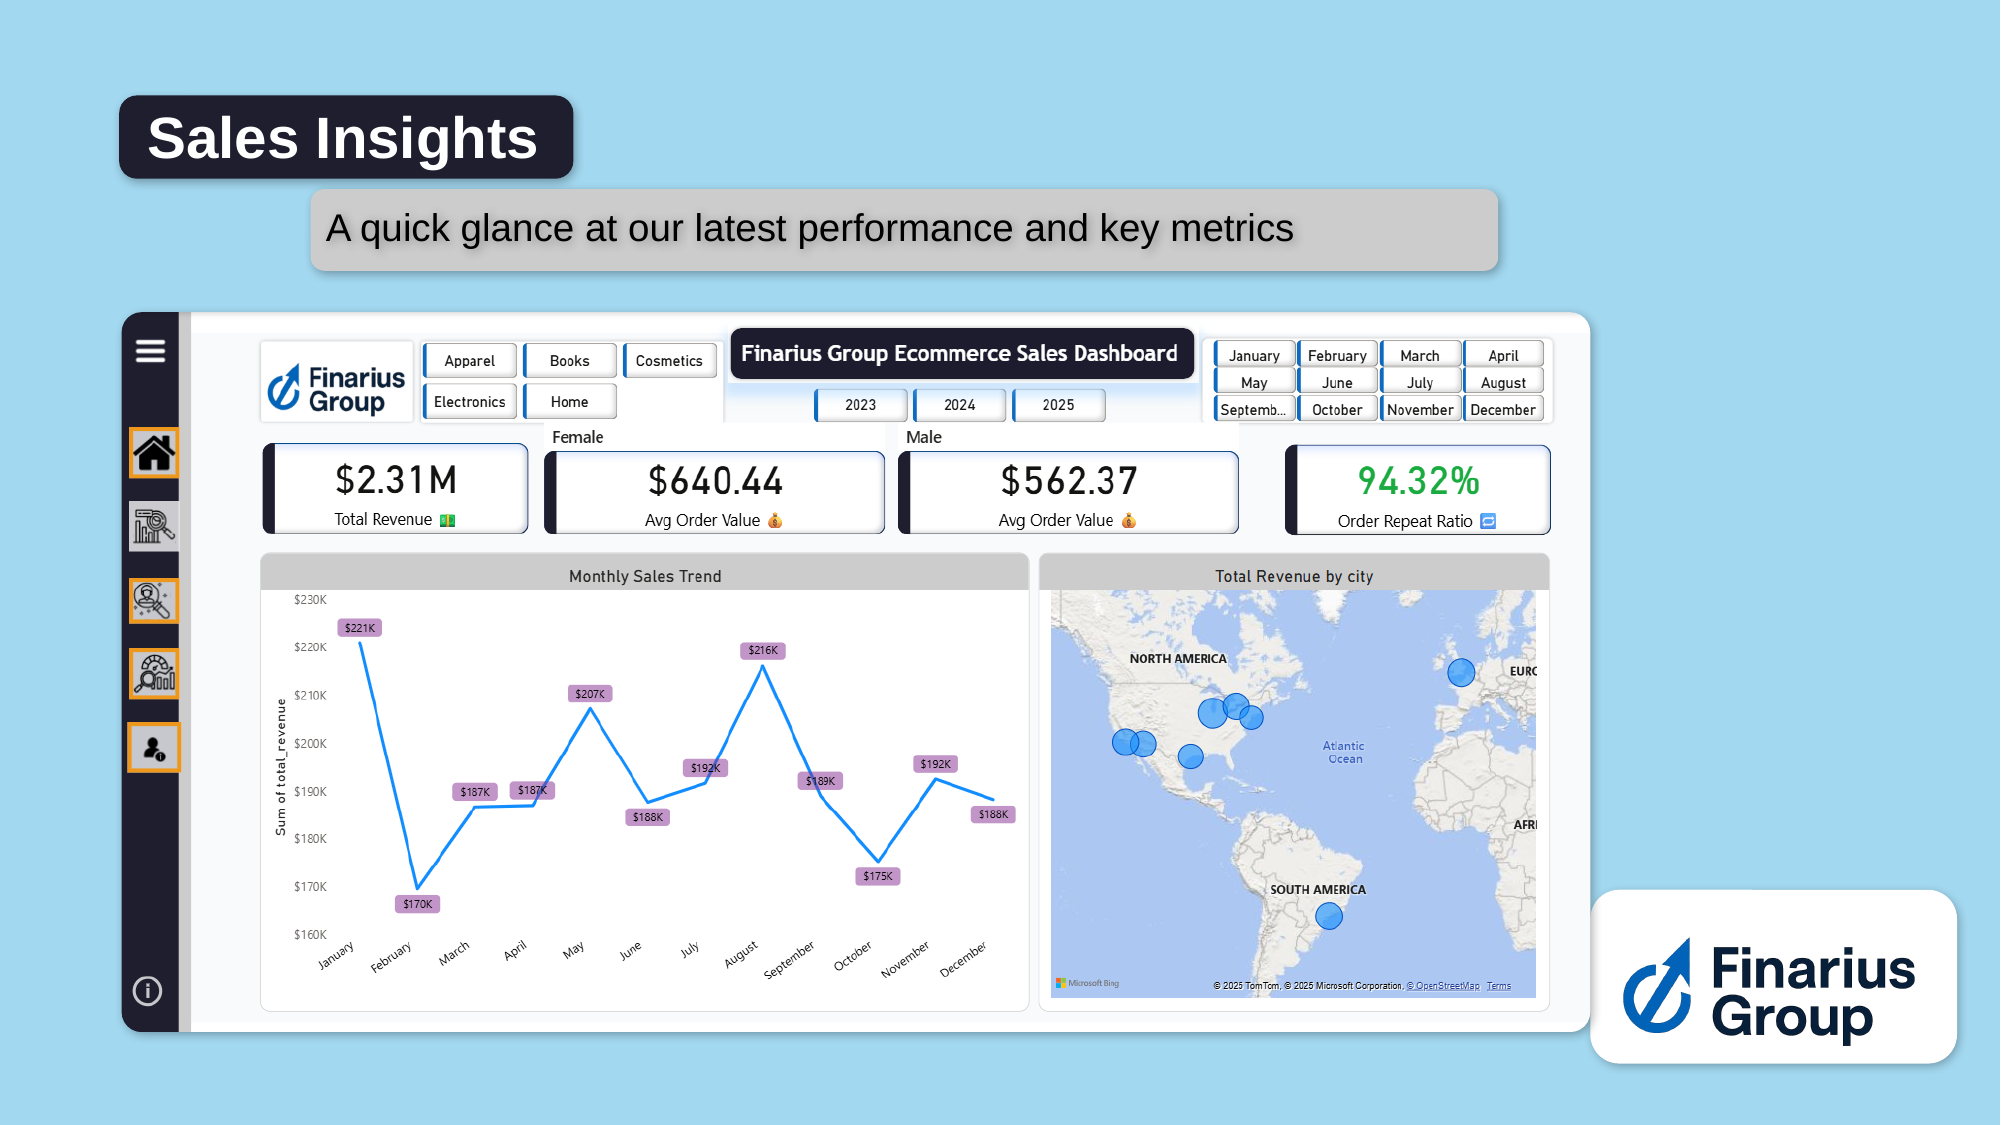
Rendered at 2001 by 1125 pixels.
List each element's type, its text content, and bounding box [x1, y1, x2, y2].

picture [1612, 921, 1936, 1082]
text_box [120, 310, 1592, 1034]
text_box [1588, 888, 1959, 1065]
text_box A quick glance at our latest performance and key metrics [310, 189, 1499, 269]
text_box Sales Insights [132, 92, 587, 178]
text_box [117, 94, 565, 181]
